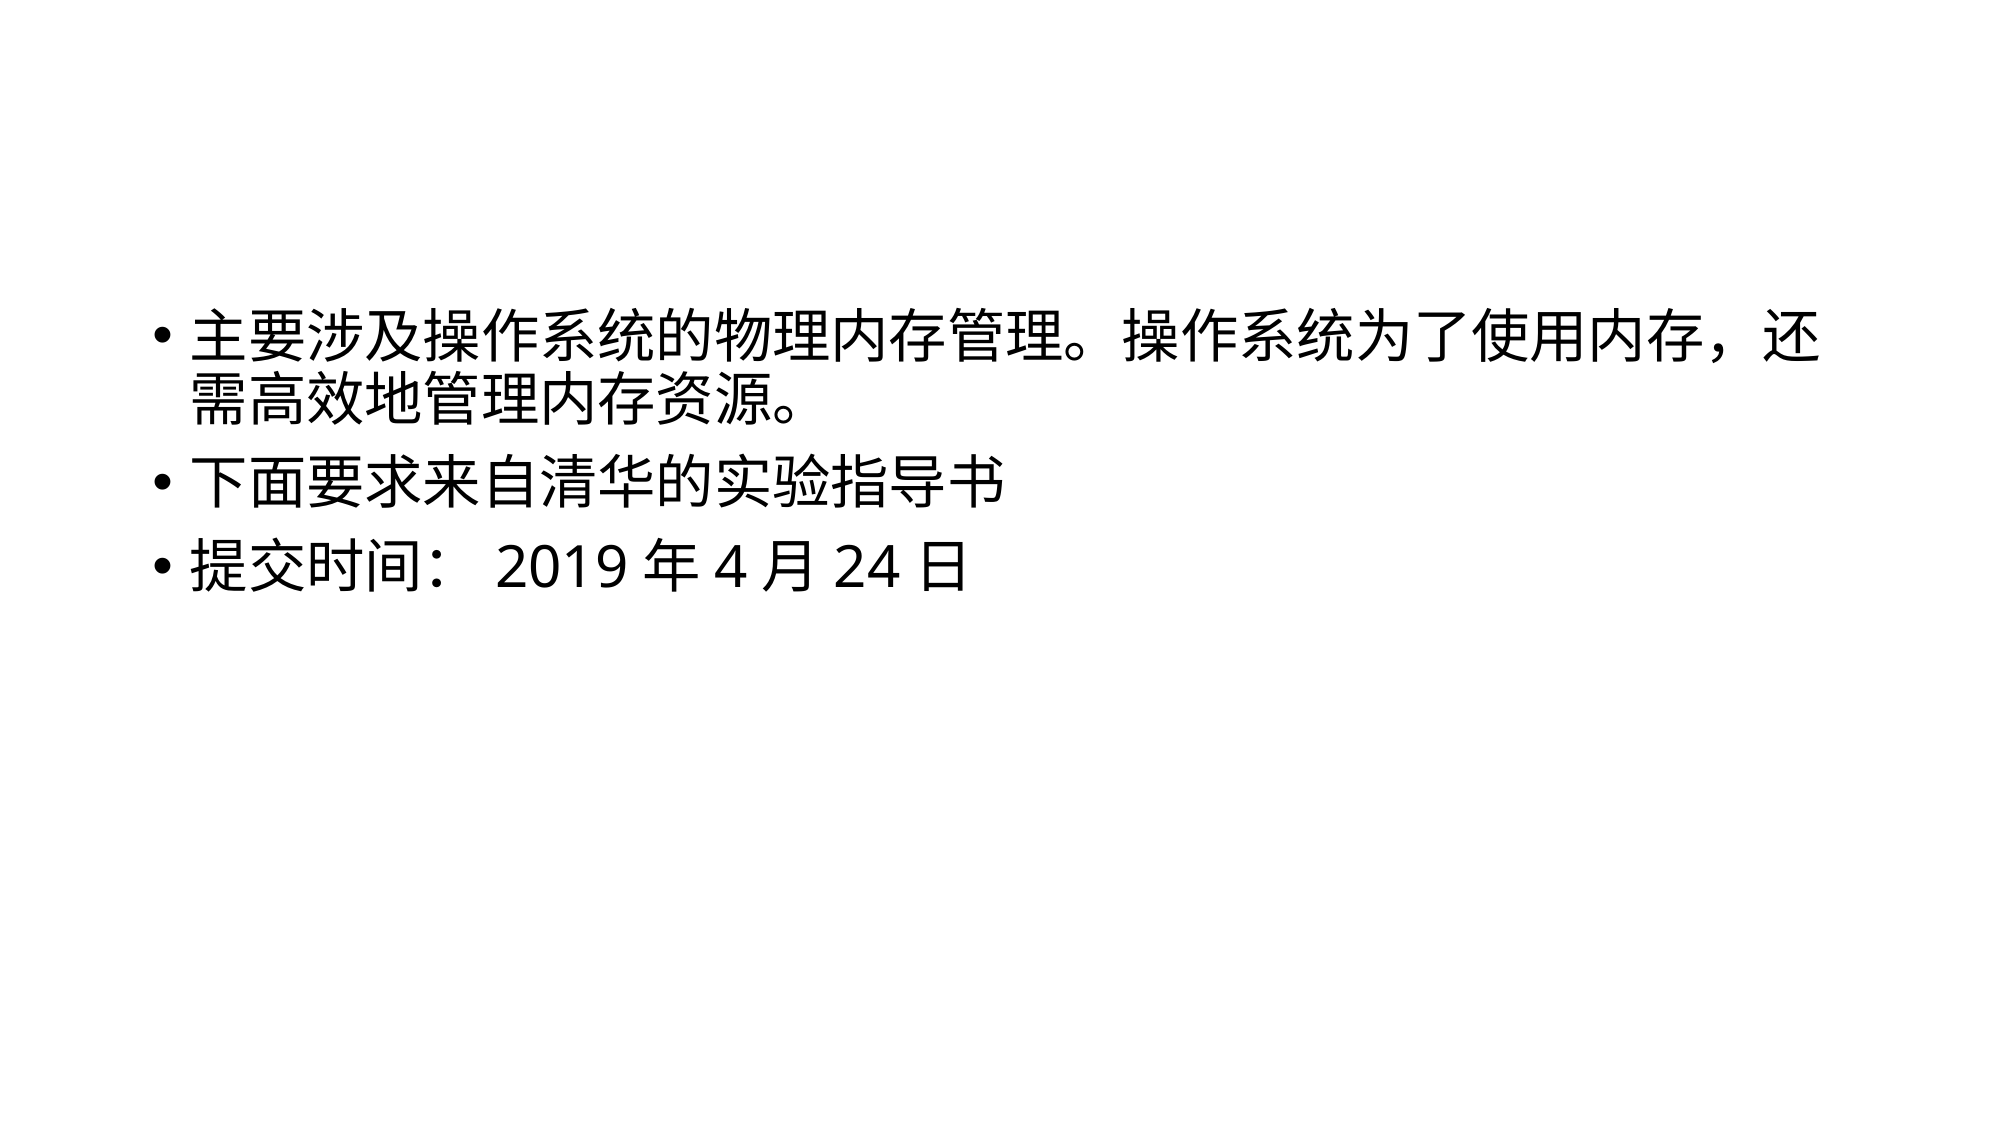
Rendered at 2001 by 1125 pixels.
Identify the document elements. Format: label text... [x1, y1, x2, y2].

list 主要涉及操作系统的物理内存管理。操作系统为了使用内存，还需高效地管理内存资源。 下面要求来自清华的实验指导书 提交时间：2019年4月24日 [137, 299, 1863, 1014]
